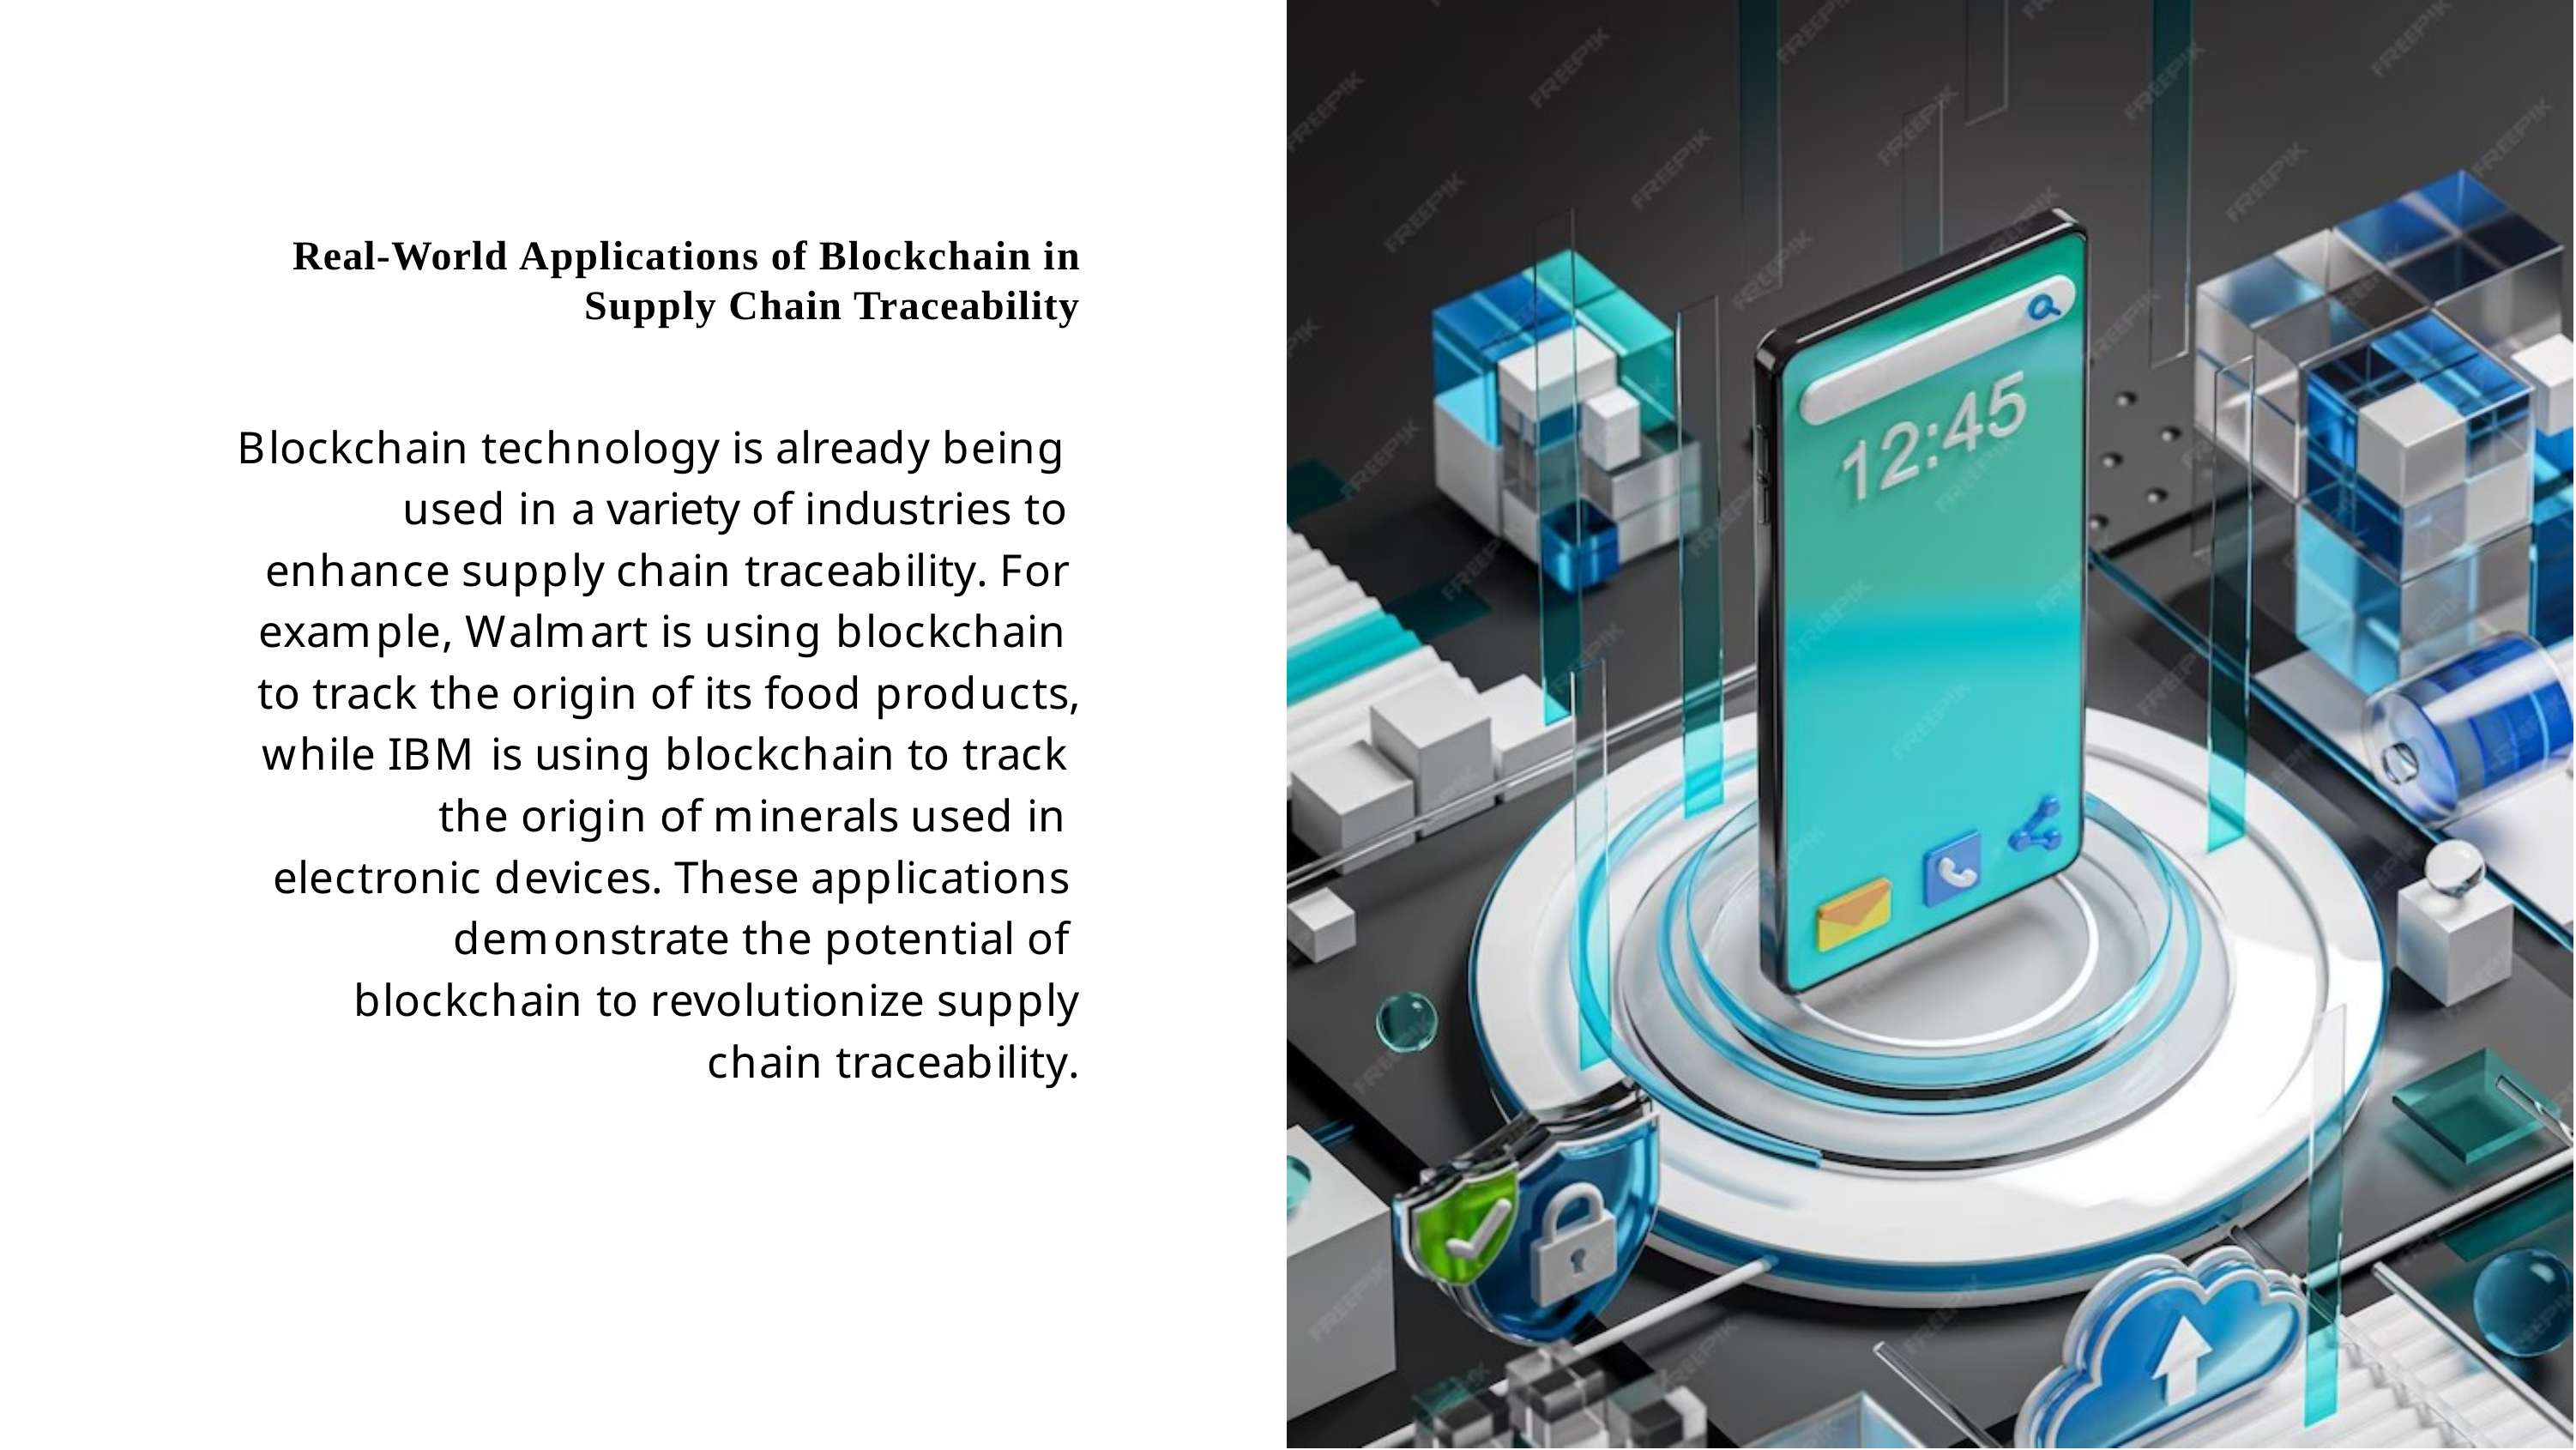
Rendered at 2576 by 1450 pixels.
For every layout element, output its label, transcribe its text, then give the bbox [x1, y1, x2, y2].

text_box Real-World Applications of Blockchain in Supply Chain Traceability Blockchain technology is already being used in a variety of industries to enhance supply chain traceability. For example, Walmart is using blockchain to track the origin of its food products, while IBM is using blockchain to track the origin of minerals used in electronic devices. These applications demonstrate the potential of blockchain to revolutionize supply chain traceability. [210, 227, 1081, 1087]
picture [1286, 0, 2574, 1448]
